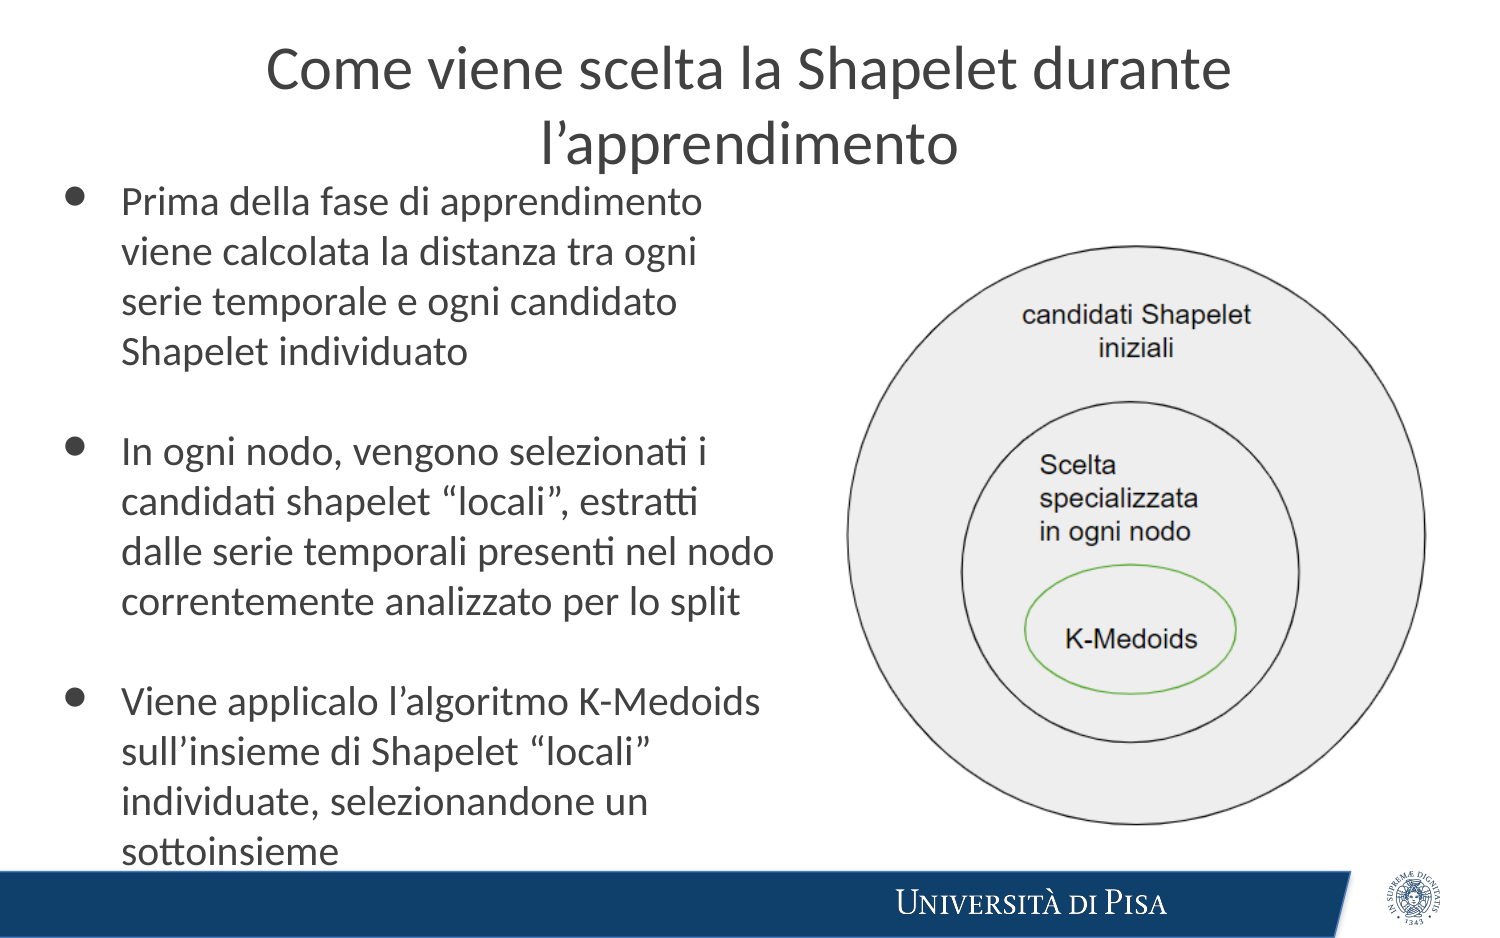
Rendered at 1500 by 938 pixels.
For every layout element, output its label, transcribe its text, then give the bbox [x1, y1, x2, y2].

text_box Come viene scelta la Shapelet durante l’apprendimento [181, 15, 1319, 145]
picture [833, 207, 1440, 844]
picture [1387, 871, 1440, 926]
picture [894, 888, 1167, 915]
text_box [0, 871, 1351, 938]
text_box Prima della fase di apprendimento viene calcolata la distanza tra ogni serie temporale e ogni candidato Shapelet individuato In ogni nodo, vengono selezionati i candidati shapelet “locali”, estratti dalle serie temporali presenti nel nodo correntemente analizzato per lo split Viene applicalo l’algoritmo K-Medoids sull’insieme di Shapelet “locali” individuate, selezionandone un sottoinsieme [30, 158, 804, 815]
